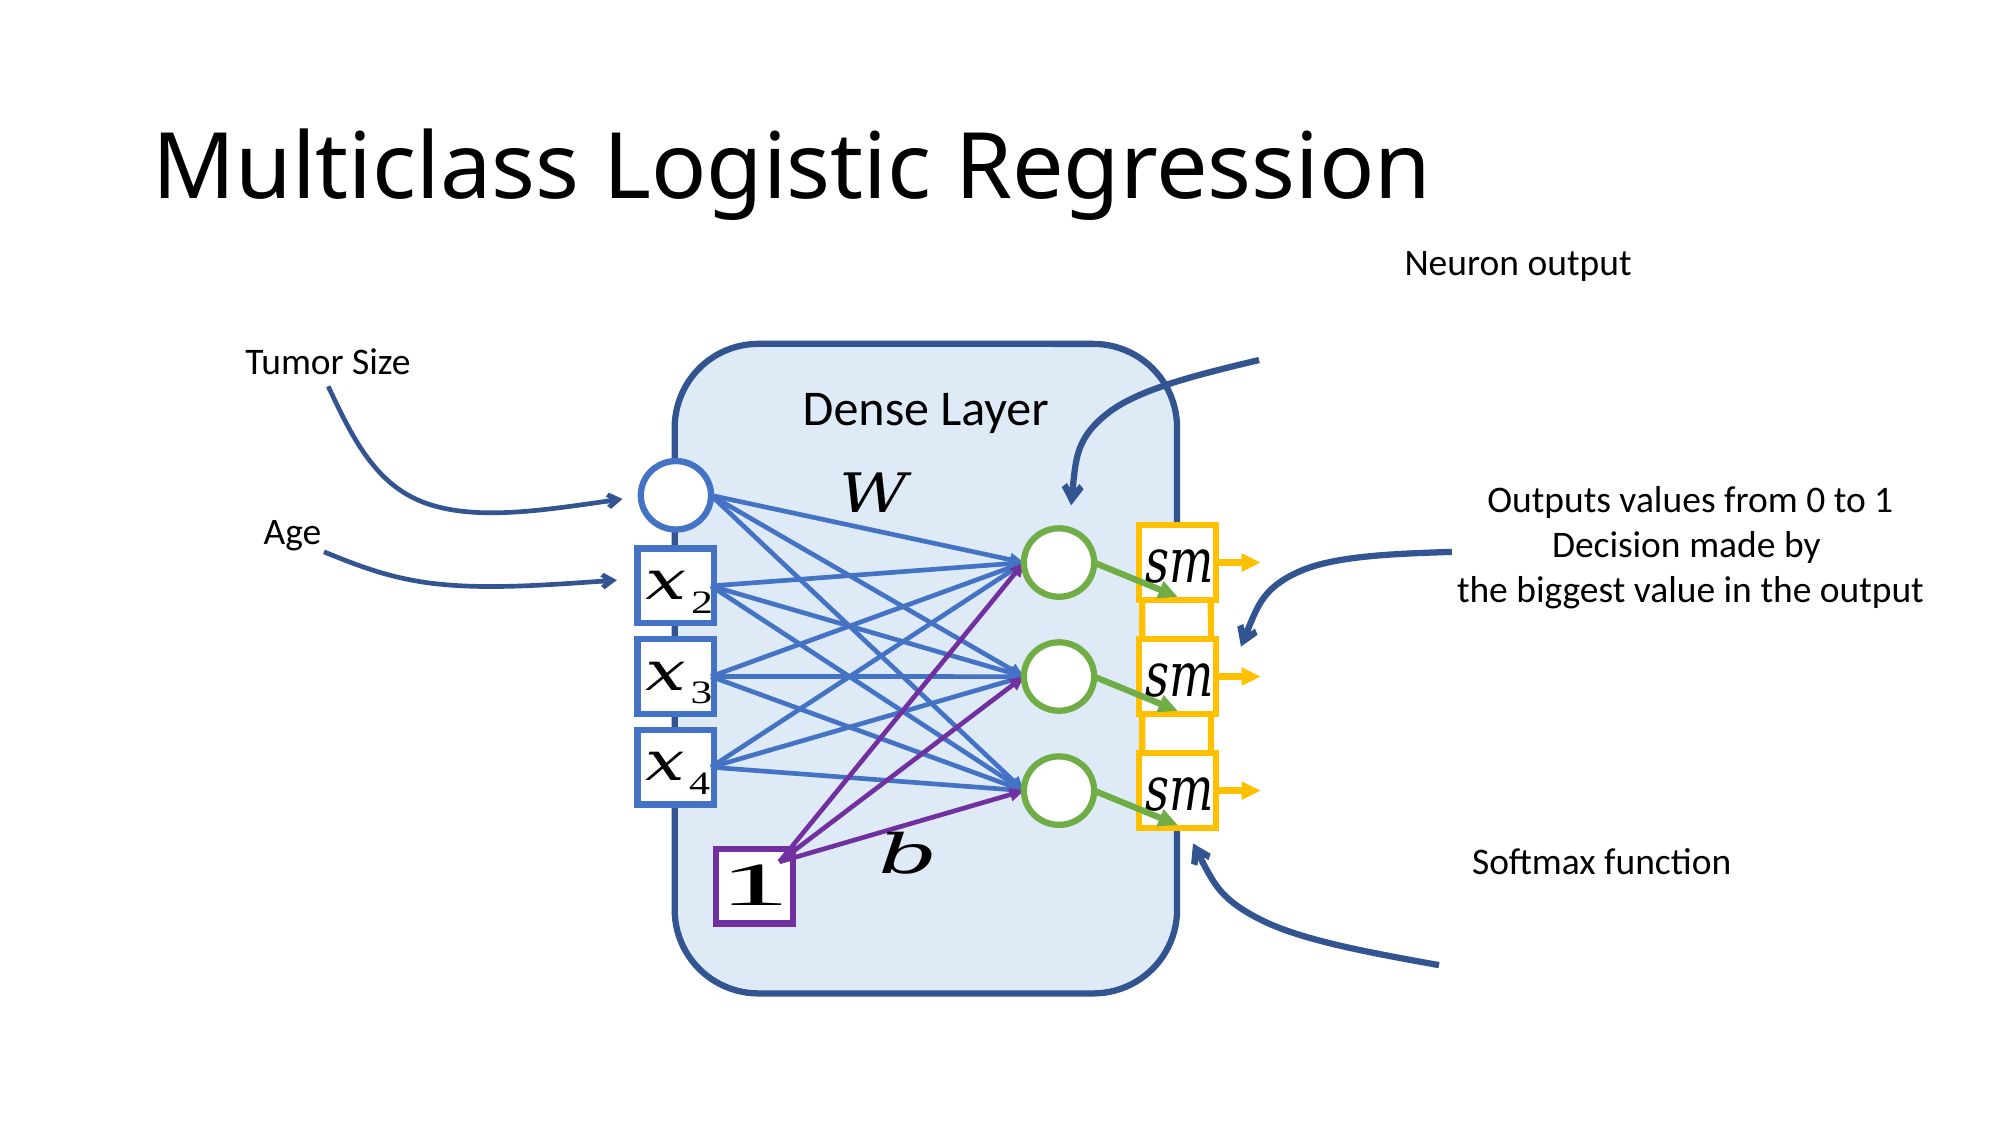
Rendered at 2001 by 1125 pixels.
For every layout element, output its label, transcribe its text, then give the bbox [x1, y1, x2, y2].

text_box [1192, 843, 1440, 967]
text_box [337, 553, 617, 589]
text_box Dense Layer [673, 342, 1179, 528]
title Multiclass Logistic Regression [137, 59, 1863, 278]
text_box Dense Layer [673, 791, 1179, 995]
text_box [1023, 528, 1261, 825]
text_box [719, 562, 1024, 921]
text_box Age [248, 499, 337, 560]
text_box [640, 461, 712, 858]
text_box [710, 495, 1024, 791]
text_box [328, 390, 623, 514]
text_box Outputs values from 0 to 1 Decision made by the biggest value in the output [1442, 468, 1940, 618]
text_box Tumor Size [230, 329, 426, 390]
text_box [1065, 358, 1260, 506]
text_box [1261, 551, 1442, 638]
